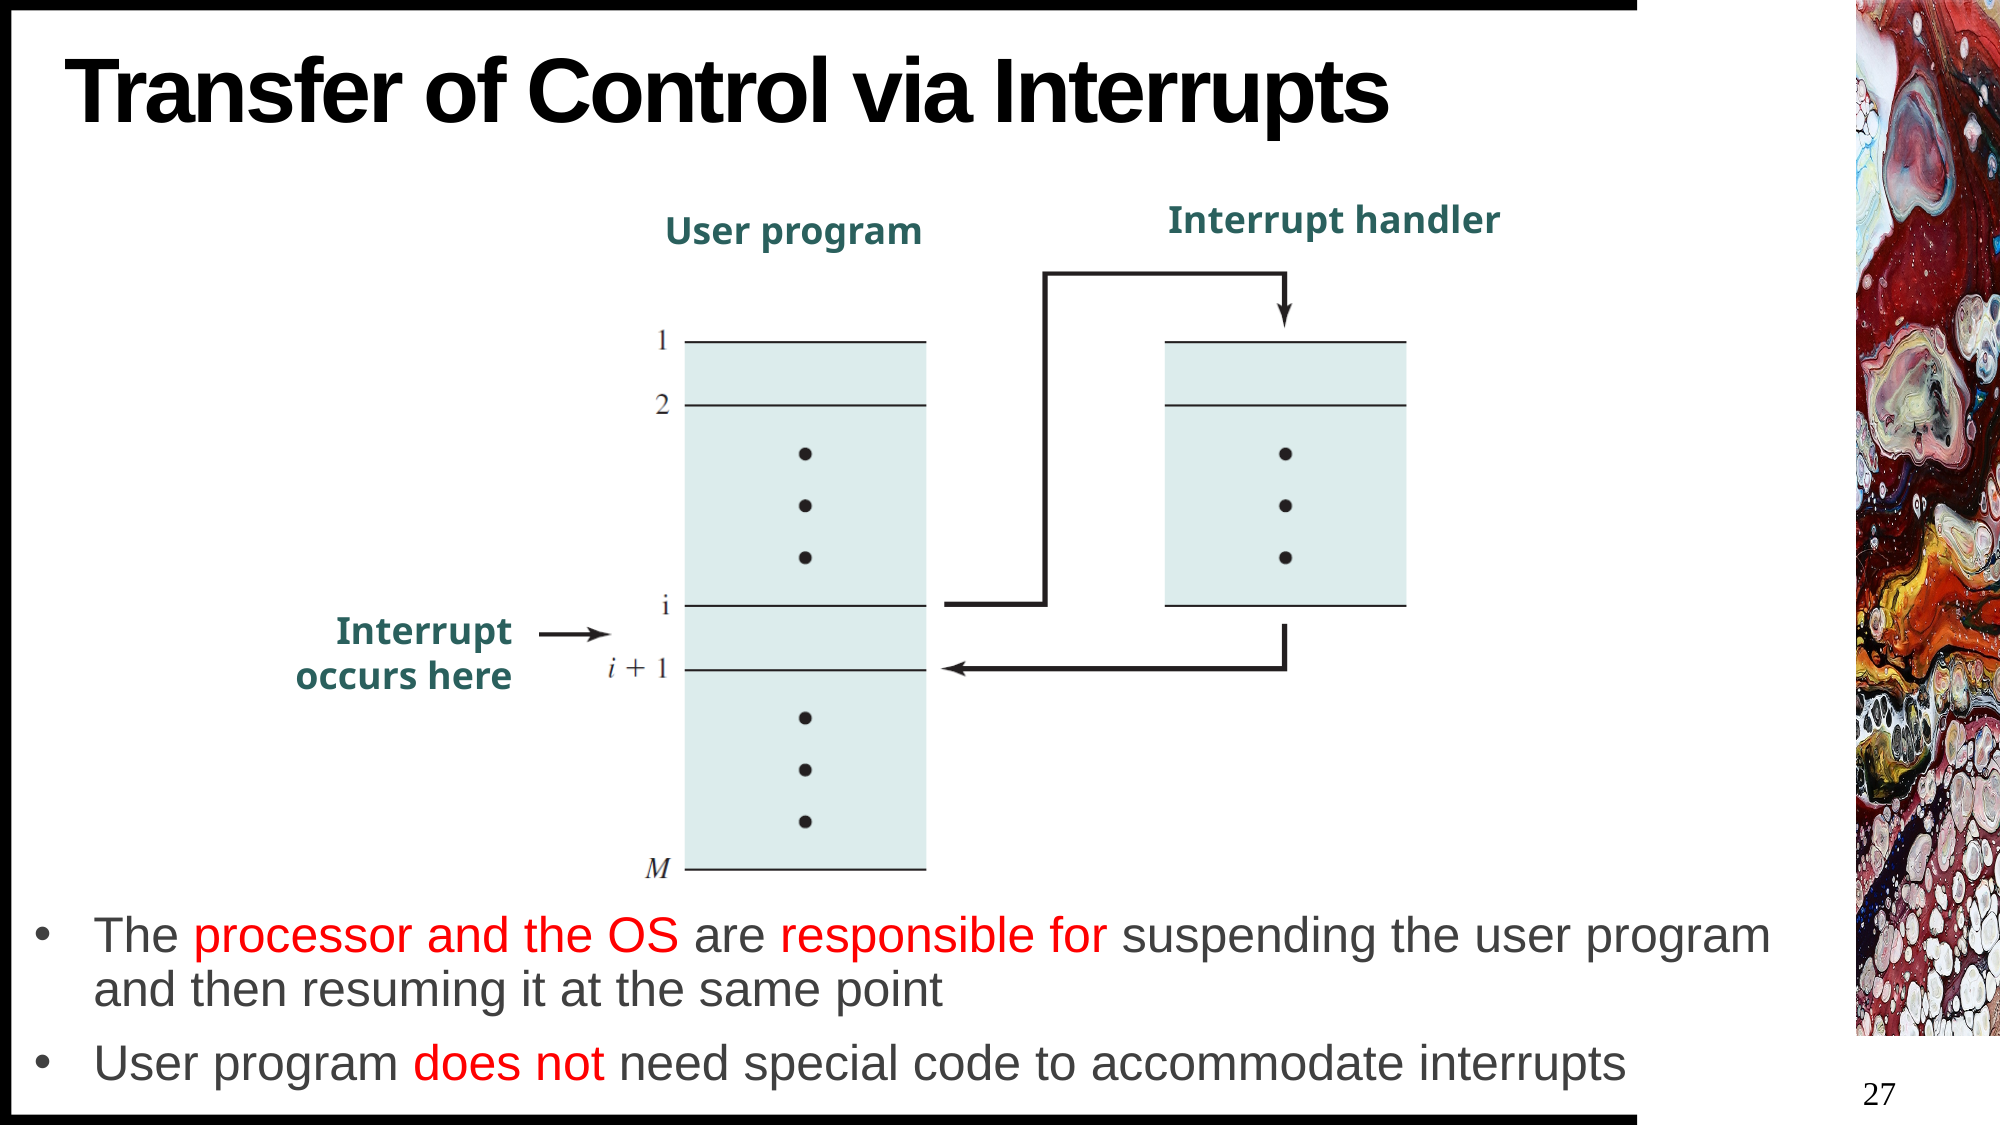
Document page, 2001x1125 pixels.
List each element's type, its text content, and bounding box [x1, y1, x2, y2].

text_box Interrupt handler [1436, 188, 1573, 249]
title Transfer of Control via Interrupts [64, 37, 1573, 149]
picture [364, 166, 1436, 895]
picture [1856, 0, 2000, 1036]
slide_number 27 [1856, 1069, 1903, 1115]
text_box Interrupt occurs here [190, 599, 364, 705]
list The processor and the OS are responsible for suspending the user program and then resuming it at the same point User program does not need special code to accommodate interrupts [34, 908, 1790, 1125]
